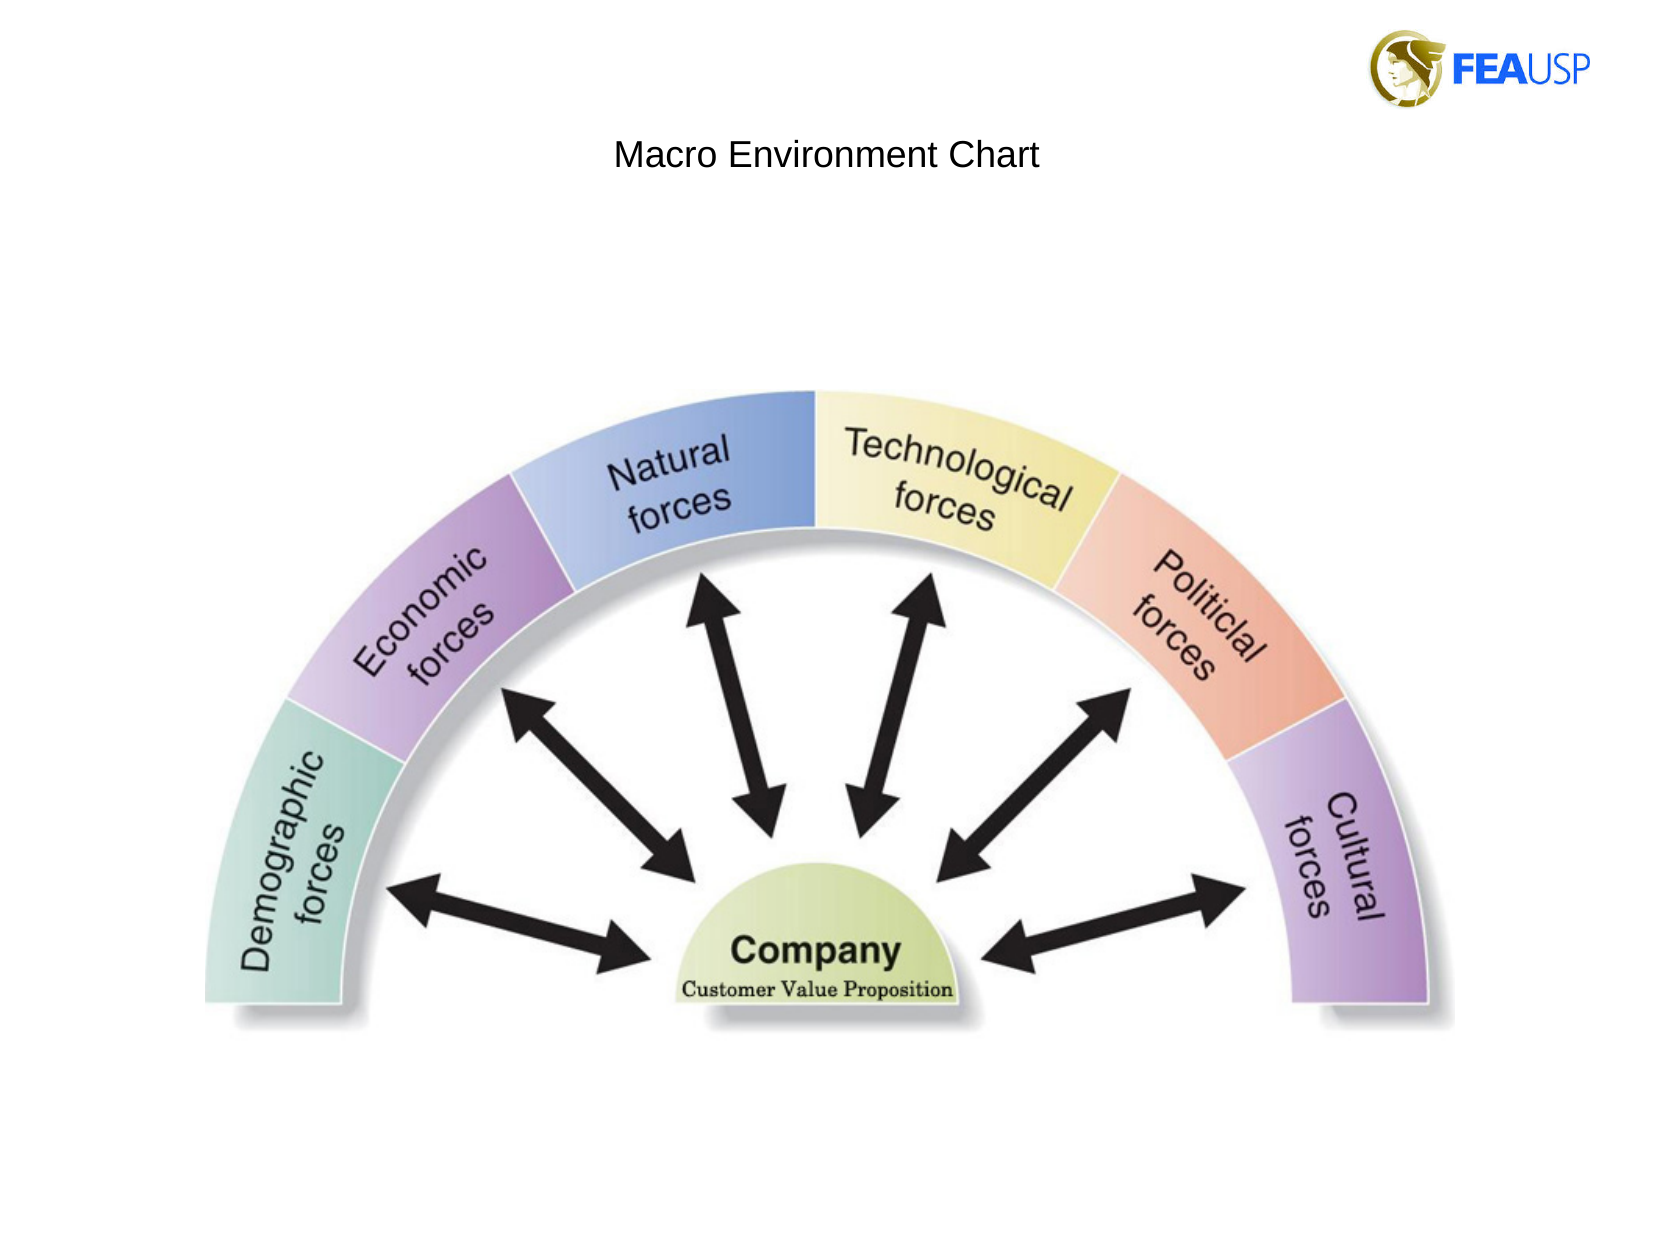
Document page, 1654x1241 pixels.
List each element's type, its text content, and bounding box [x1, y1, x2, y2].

picture [204, 389, 1456, 1056]
picture [1366, 29, 1590, 110]
text_box Macro Environment Chart [82, 49, 1571, 257]
